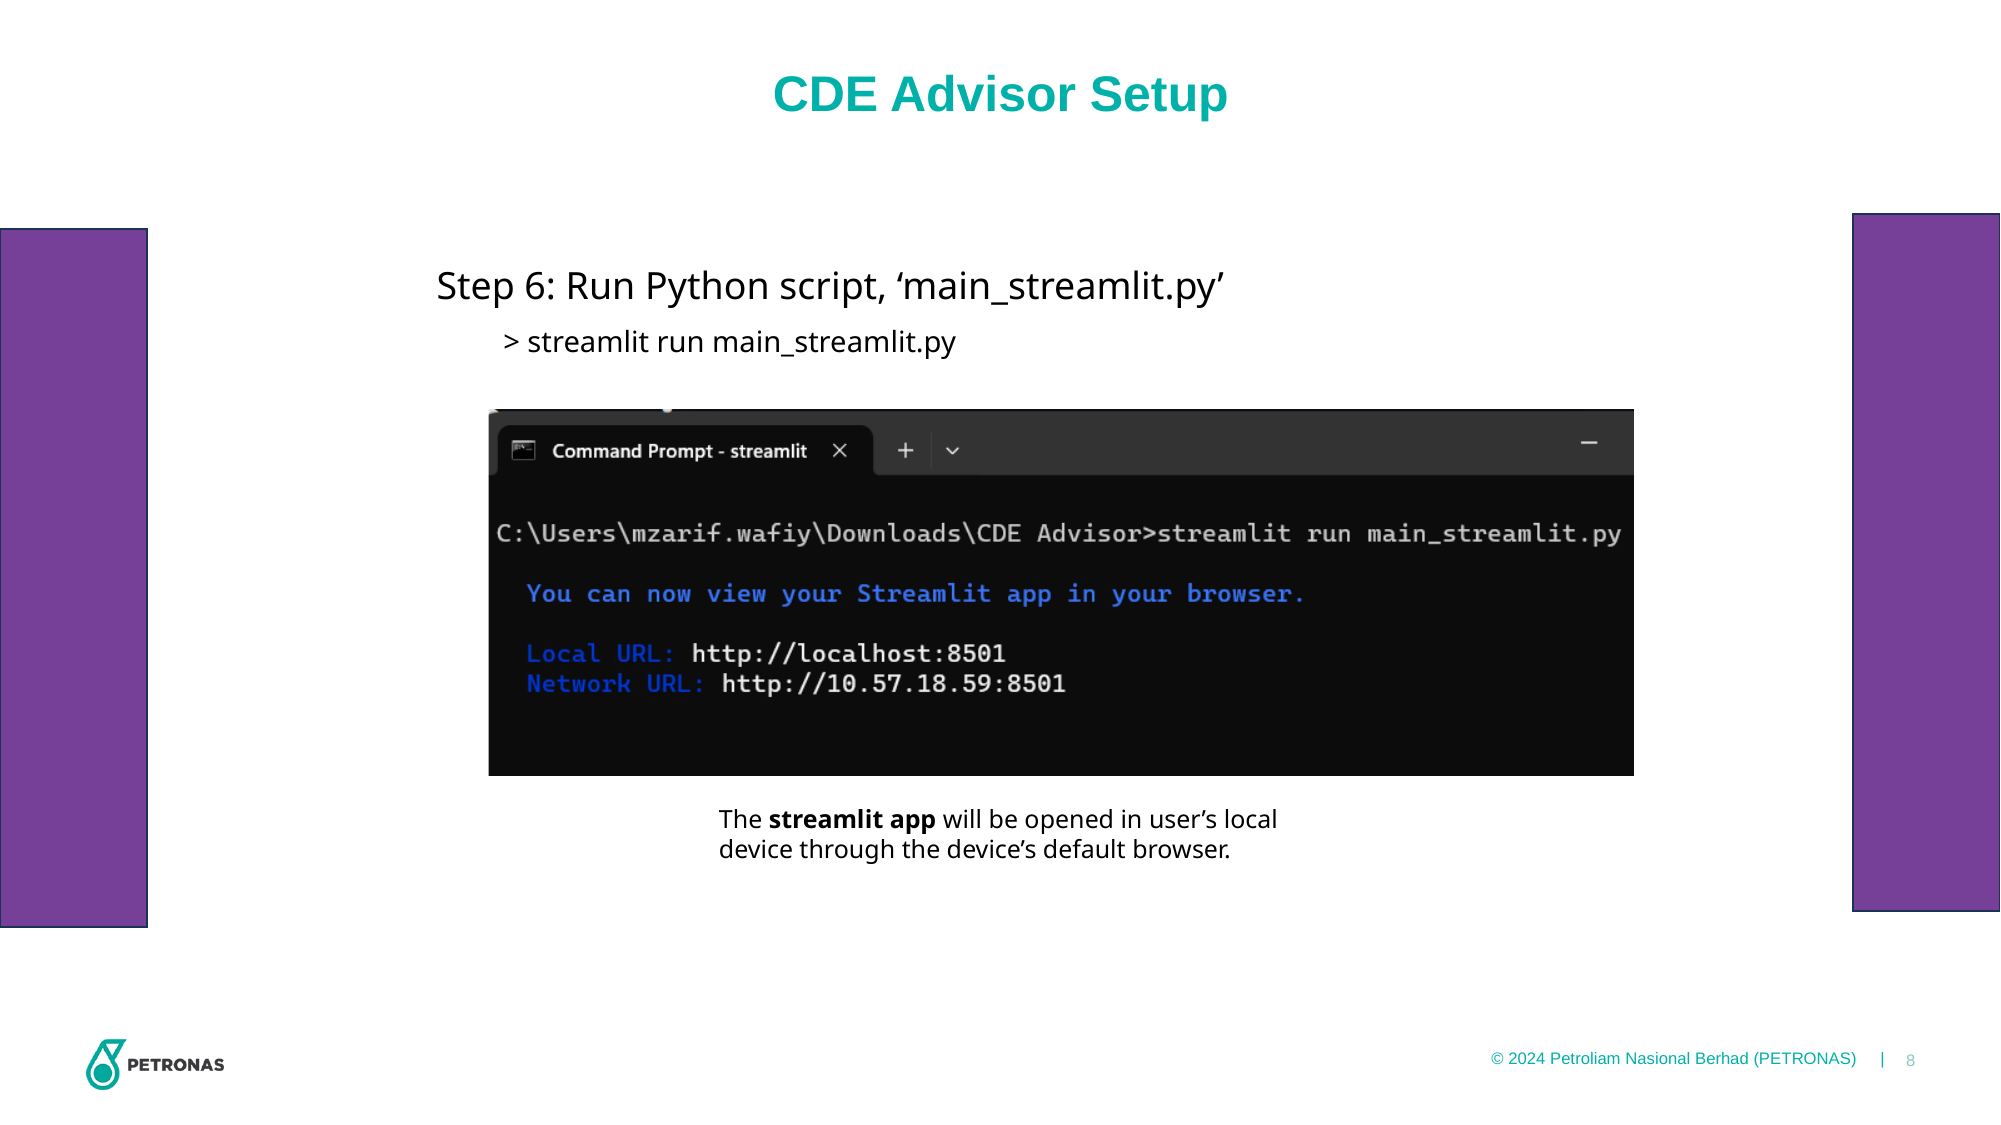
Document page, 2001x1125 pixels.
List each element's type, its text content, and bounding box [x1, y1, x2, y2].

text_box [0, 213, 2000, 927]
picture [488, 409, 1634, 776]
picture [86, 1039, 224, 1090]
title CDE Advisor Setup [86, 60, 1916, 165]
slide_number 8 [1885, 1029, 1916, 1090]
